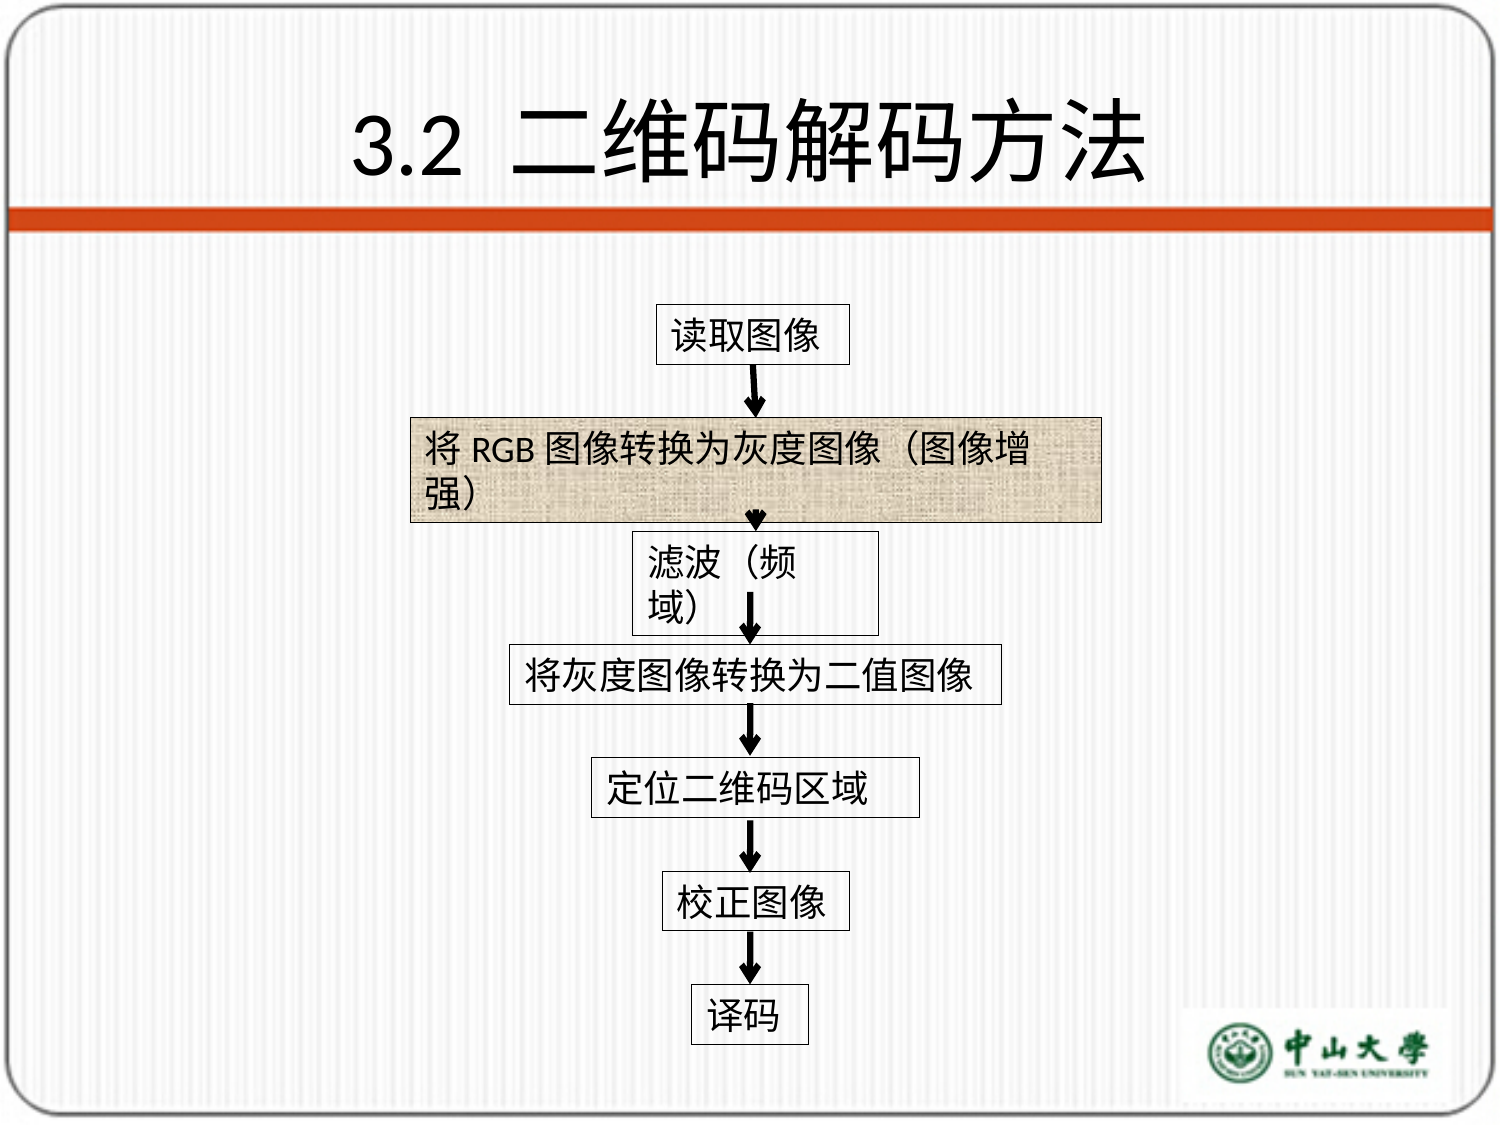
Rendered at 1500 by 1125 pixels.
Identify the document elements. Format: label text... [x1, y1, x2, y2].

text_box 译码 [691, 984, 809, 1045]
text_box 校正图像 [662, 871, 850, 931]
text_box 读取图像 [656, 304, 850, 365]
picture [0, 0, 1500, 1125]
text_box 将灰度图像转换为二值图像 [509, 644, 1002, 705]
text_box 将RGB图像转换为灰度图像（图像增强） [410, 417, 1102, 523]
text_box 滤波（频域） [632, 531, 879, 636]
text_box 定位二维码区域 [591, 757, 920, 818]
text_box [727, 389, 781, 394]
table_cell [732, 507, 779, 511]
title 3.2 二维码解码方法 [75, 45, 1425, 233]
